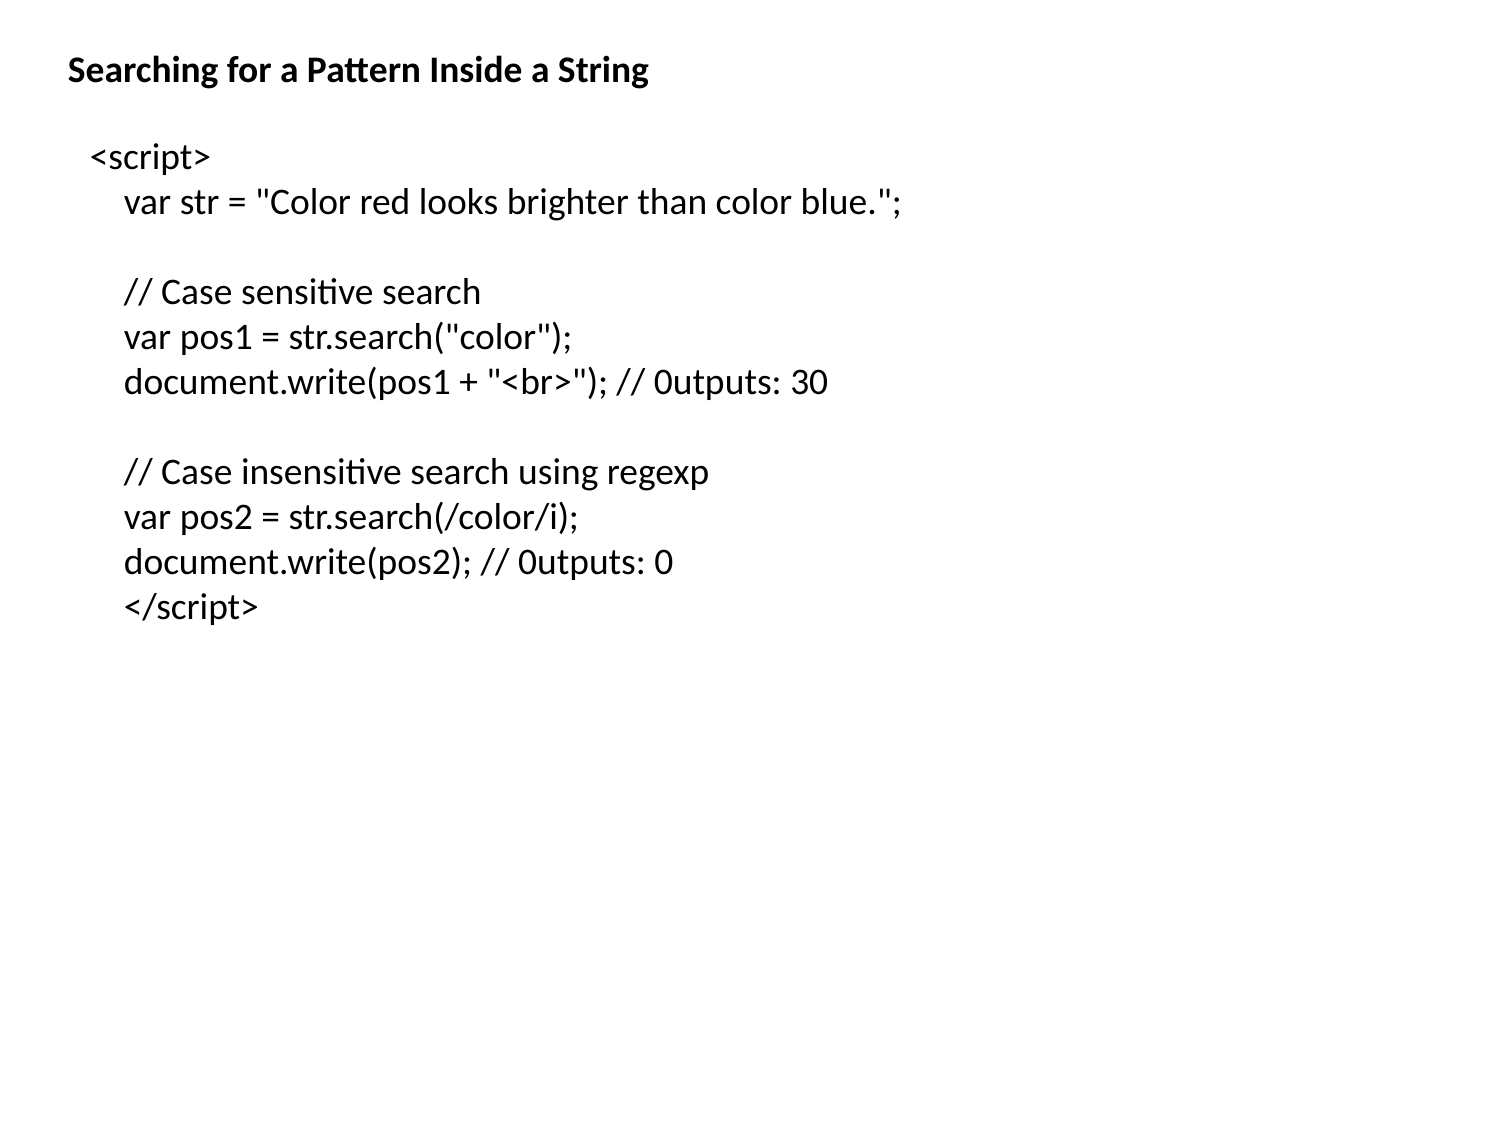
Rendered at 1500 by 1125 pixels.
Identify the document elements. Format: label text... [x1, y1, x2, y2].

text_box Searching for a Pattern Inside a String [53, 37, 665, 98]
text_box <script> var str = "Color red looks brighter than color blue."; // Case sensitive search var pos1 = str.search("color"); document.write(pos1 + "<br>"); // 0utputs: 30 // Case insensitive search using regexp var pos2 = str.search(/color/i); document.write(pos2); // 0utputs: 0 </script> [75, 124, 1375, 635]
